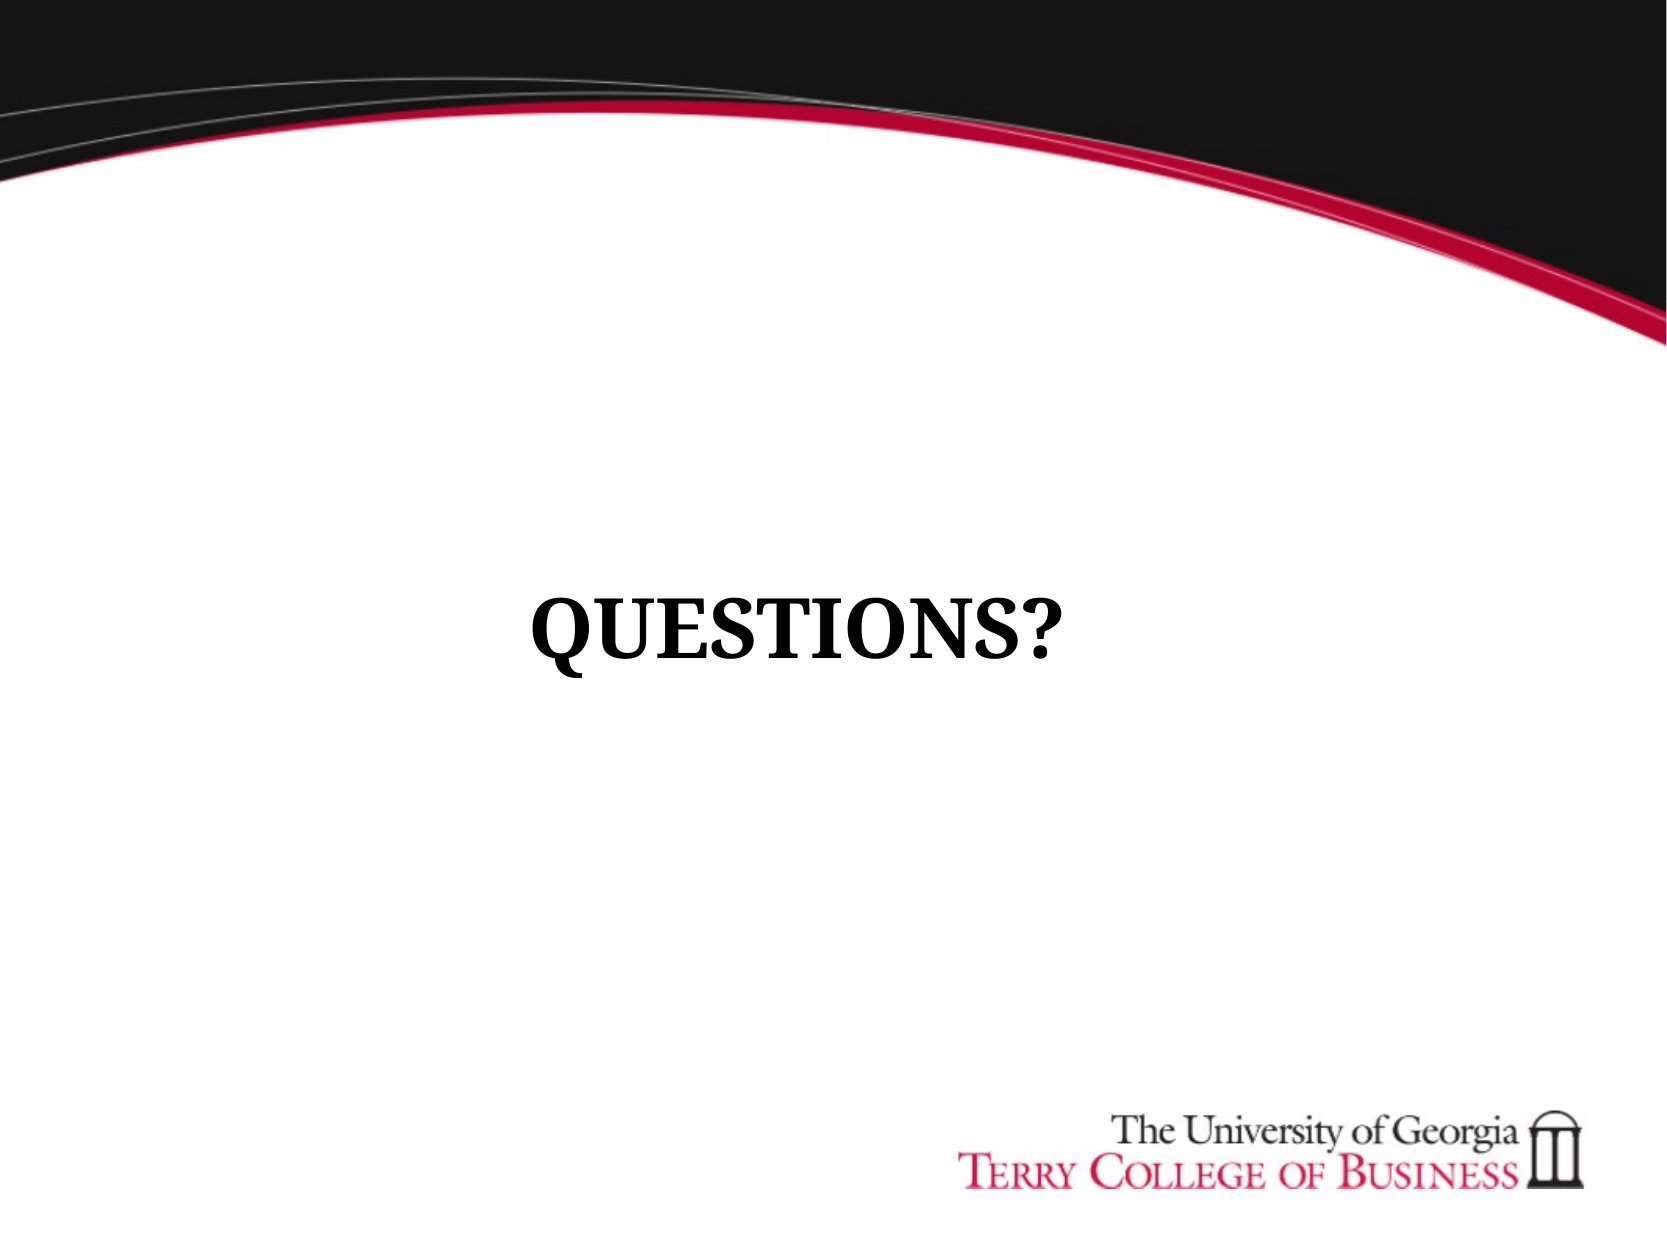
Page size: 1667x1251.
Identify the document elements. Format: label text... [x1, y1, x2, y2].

title QUESTIONS? [526, 573, 1141, 785]
picture [0, 0, 1667, 1189]
